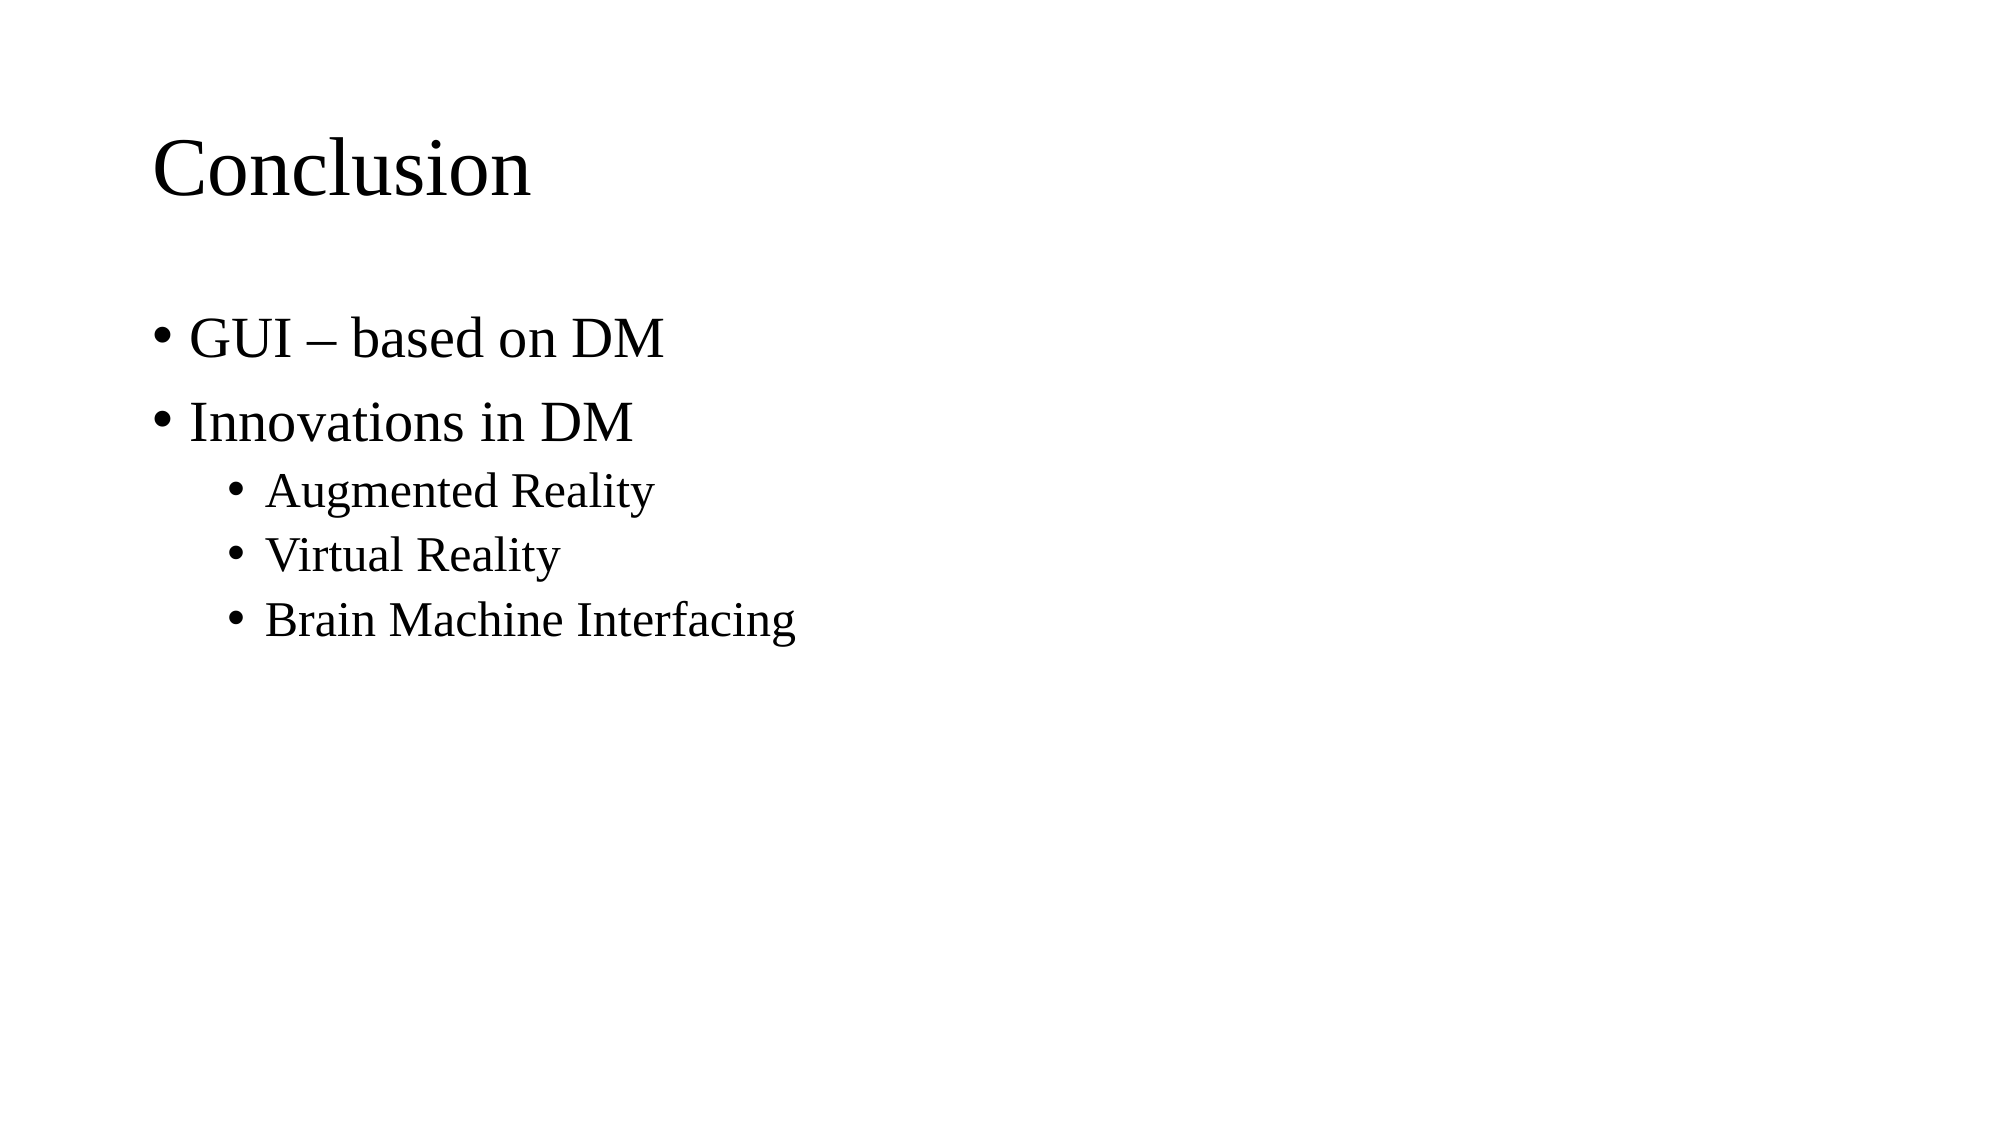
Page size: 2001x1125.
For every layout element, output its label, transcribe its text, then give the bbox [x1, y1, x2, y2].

title Conclusion [137, 59, 1863, 278]
list GUI – based on DM Innovations in DM Augmented Reality Virtual Reality Brain Machine Interfacing [137, 299, 1863, 1014]
